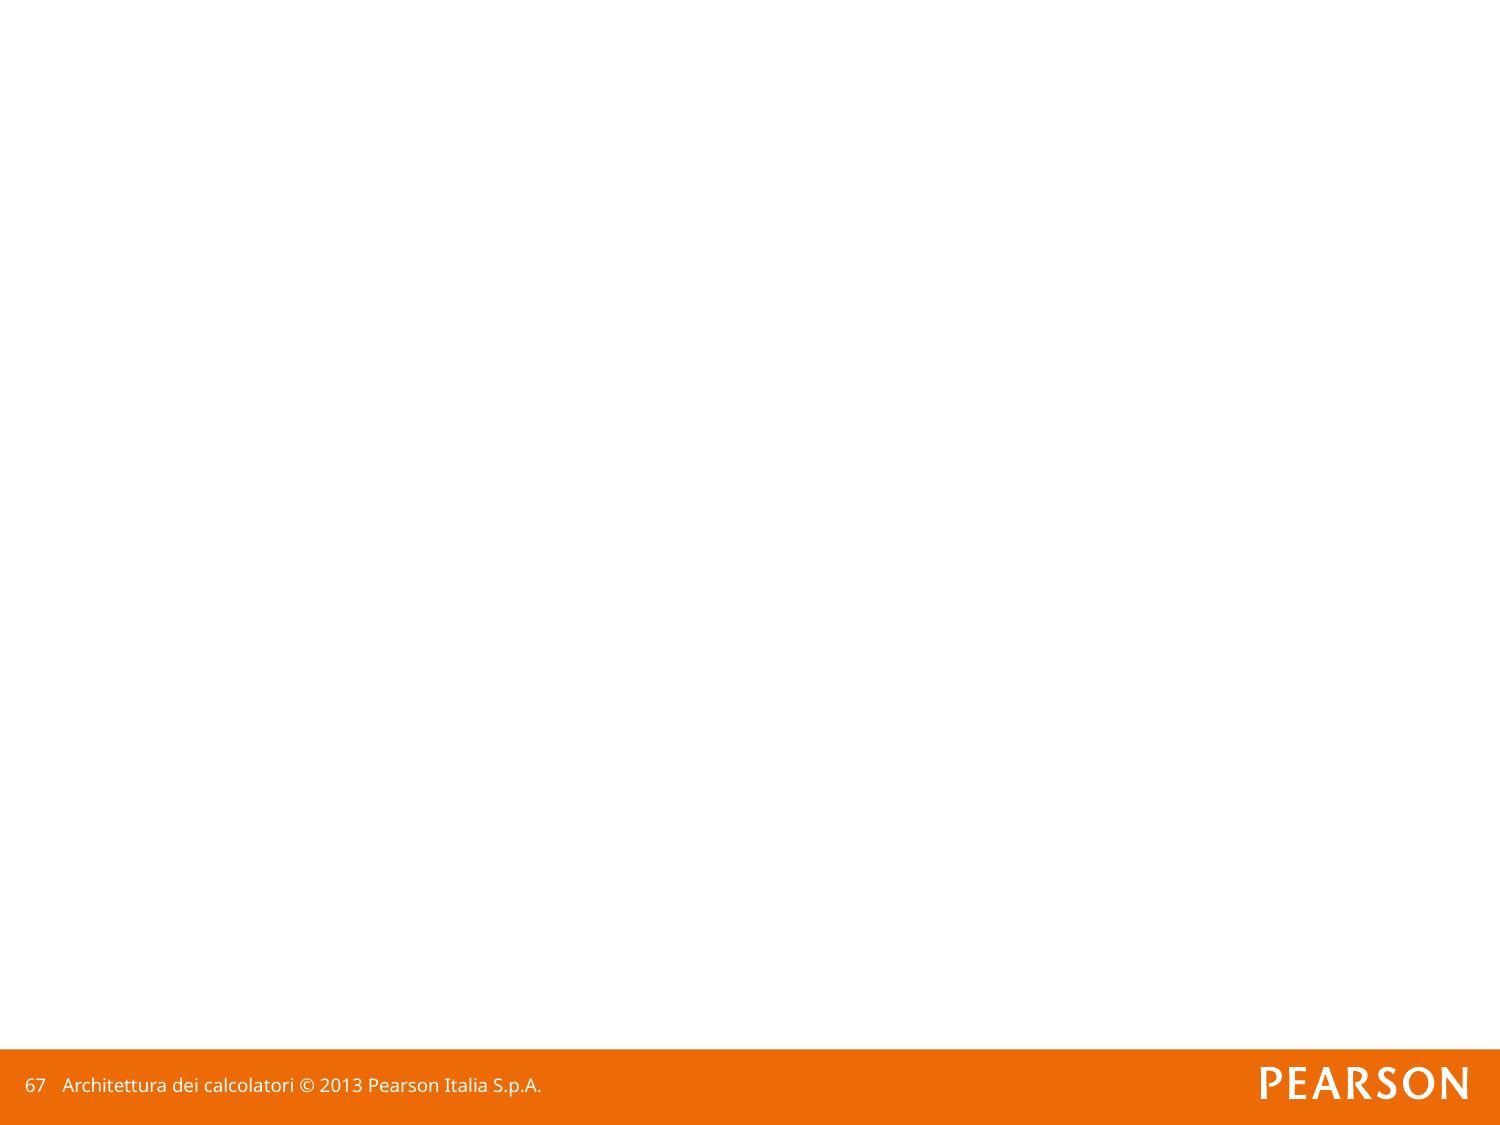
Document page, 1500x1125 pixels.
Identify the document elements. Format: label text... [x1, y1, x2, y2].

footer Architettura dei calcolatori © 2013 Pearson Italia S.p.A. [80, 1073, 881, 1104]
slide_number 66 [24, 1073, 80, 1104]
